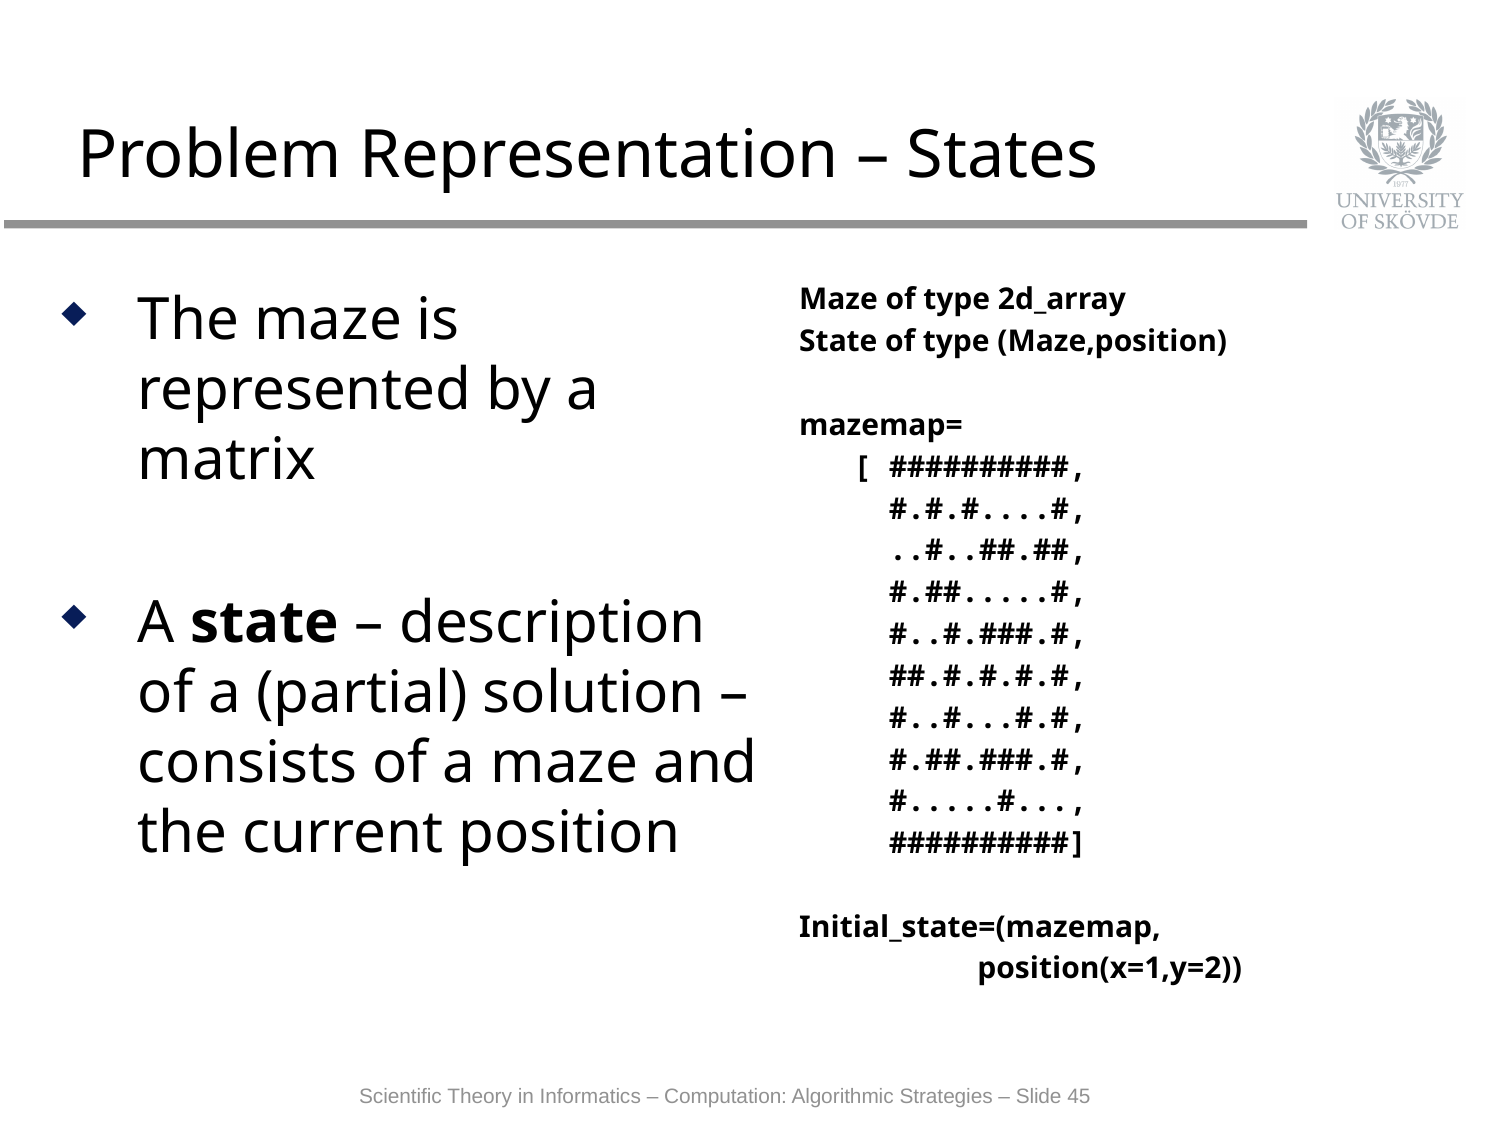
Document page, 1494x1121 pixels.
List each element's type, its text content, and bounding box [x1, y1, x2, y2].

title Problem Representation – States [61, 42, 1435, 199]
list The maze is represented by a matrix A state – description of a (partial) solution – consists of a maze and the current position [46, 273, 775, 950]
list Maze of type 2d_array State of type (Maze,position) mazemap= [ ##########, #.#.#....#, ..#..##.##, #.##.....#, #..#.###.#, ##.#.#.#.#, #..#...#.#, #.##.###.#, #.....#..., ##########] Initial_state=(mazemap, position(x=1,y=2)) [783, 272, 1460, 1074]
picture [1334, 97, 1466, 230]
